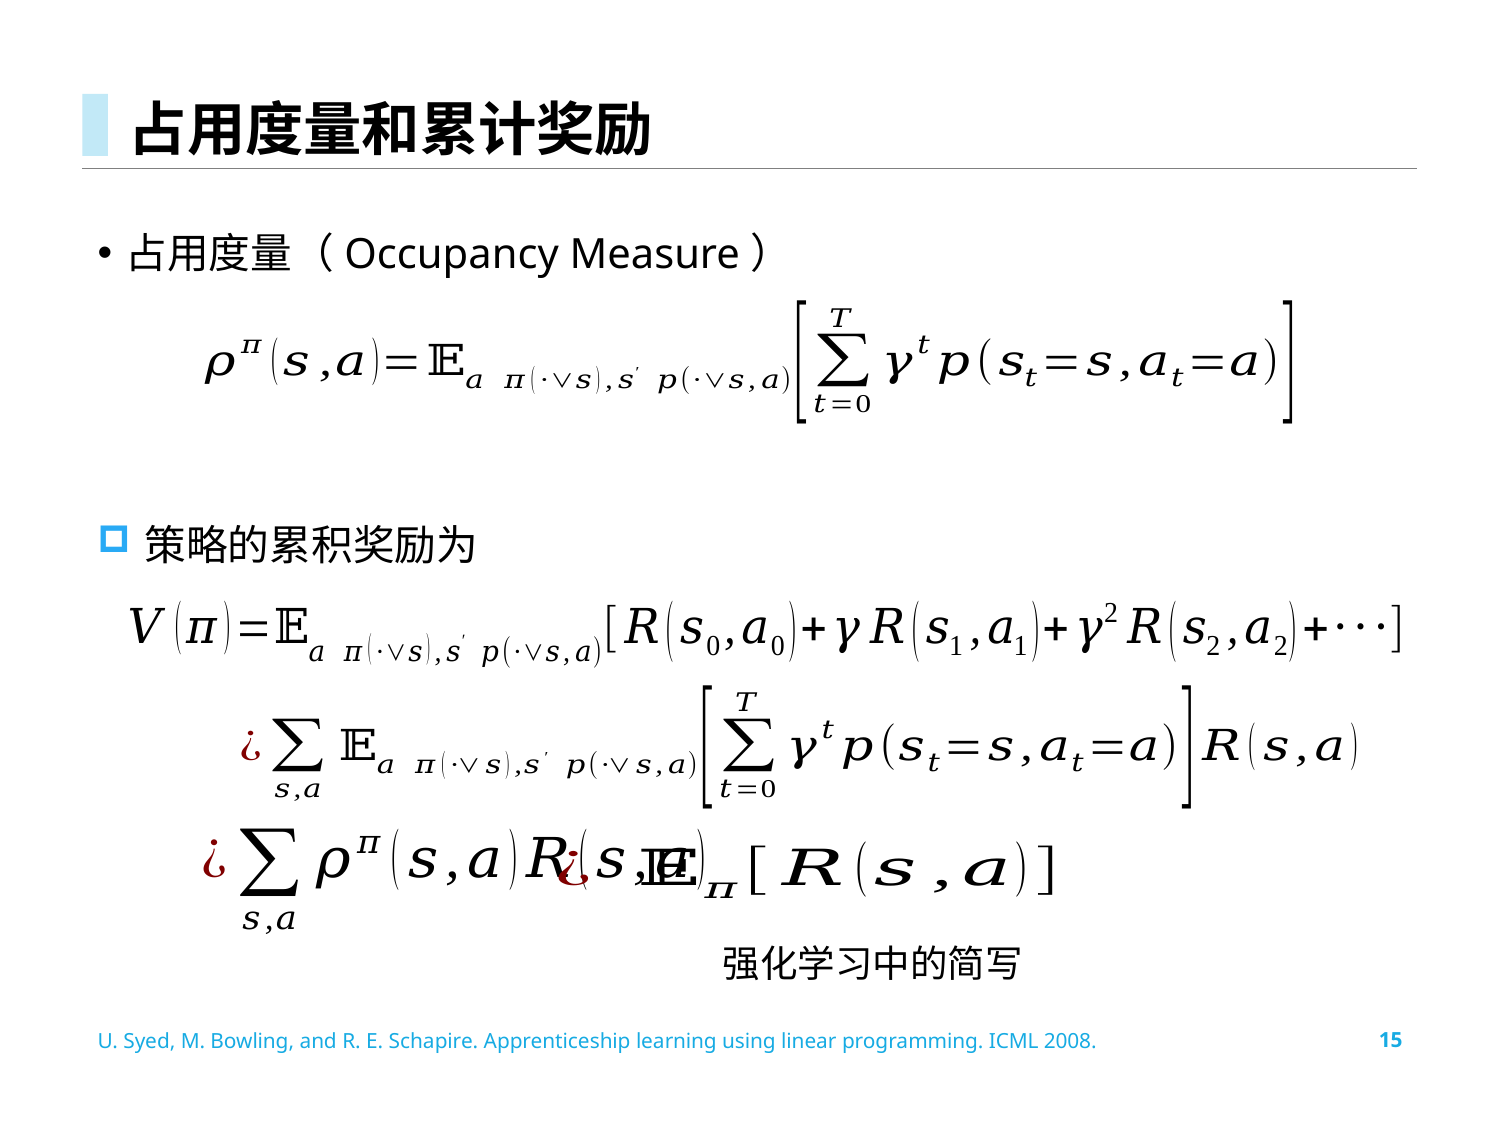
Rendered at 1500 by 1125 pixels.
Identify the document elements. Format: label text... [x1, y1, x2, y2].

text_box 强化学习中的简写 [708, 932, 1038, 993]
footer U. Syed, M. Bowling, and R. E. Schapire. Apprenticeship learning using linear programming. ICML 2008. [82, 1023, 1148, 1058]
text_box 策略的累积奖励为 [82, 485, 1418, 626]
title 占用度量和累计奖励 [113, 1, 1405, 171]
slide_number 15 [1148, 1023, 1418, 1058]
list 占用度量（Occupancy Measure） [82, 224, 1418, 298]
